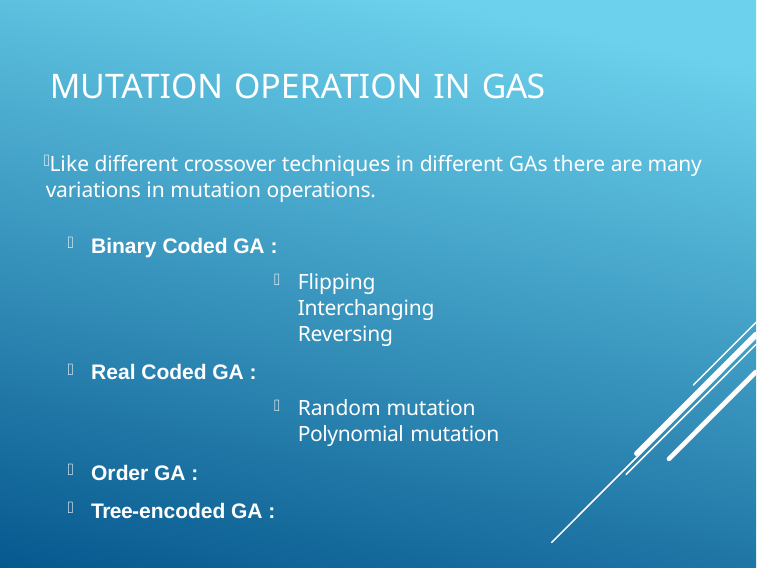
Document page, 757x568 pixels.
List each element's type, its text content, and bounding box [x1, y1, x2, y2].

list Like different crossover techniques in different GAs there are many variations in mutation operations. Binary Coded GA : Flipping Interchanging Reversing Real Coded GA : Random mutation Polynomial mutation Order GA : Tree-encoded GA : [43, 148, 753, 523]
title Mutation Operation in GAs [47, 34, 590, 133]
